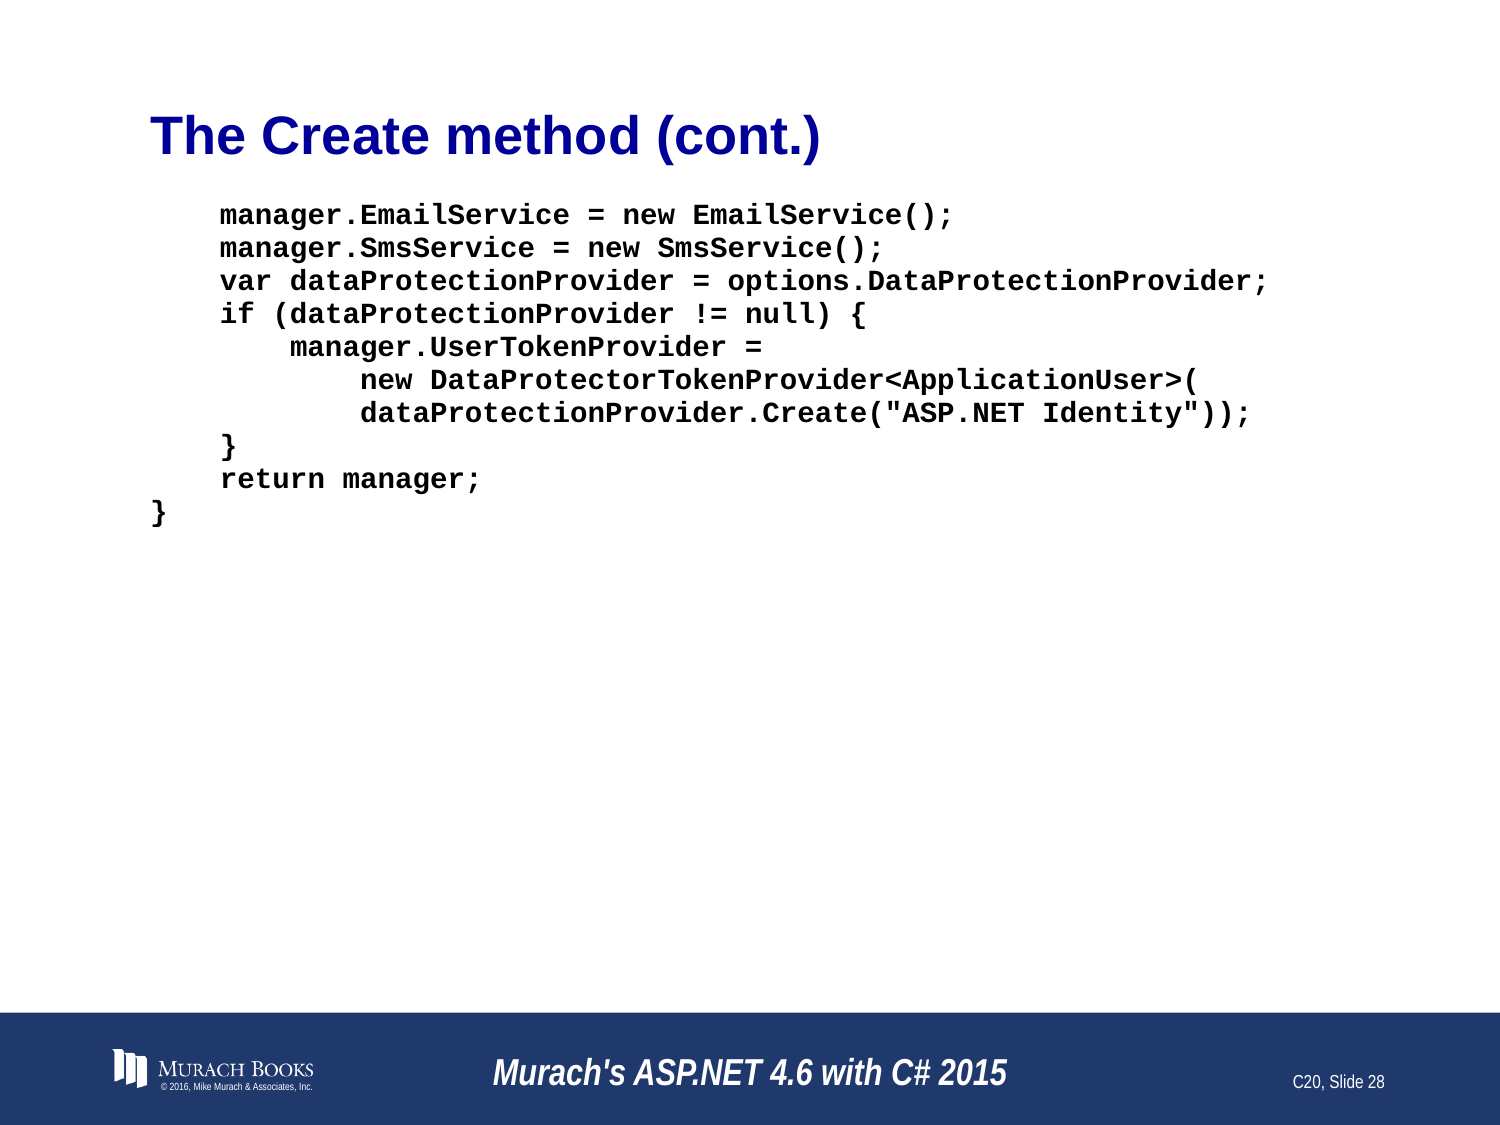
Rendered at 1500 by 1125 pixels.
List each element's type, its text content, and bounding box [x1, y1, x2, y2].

title The Create method (cont.) [150, 99, 1350, 166]
slide_number Murach's ASP.NET 4.6 with C# 2015 [463, 1025, 1050, 1100]
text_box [149, 199, 1348, 537]
footer © 2016, Mike Murach & Associates, Inc. [12, 1025, 463, 1100]
slide_number C20, Slide 28 [1087, 1025, 1400, 1100]
